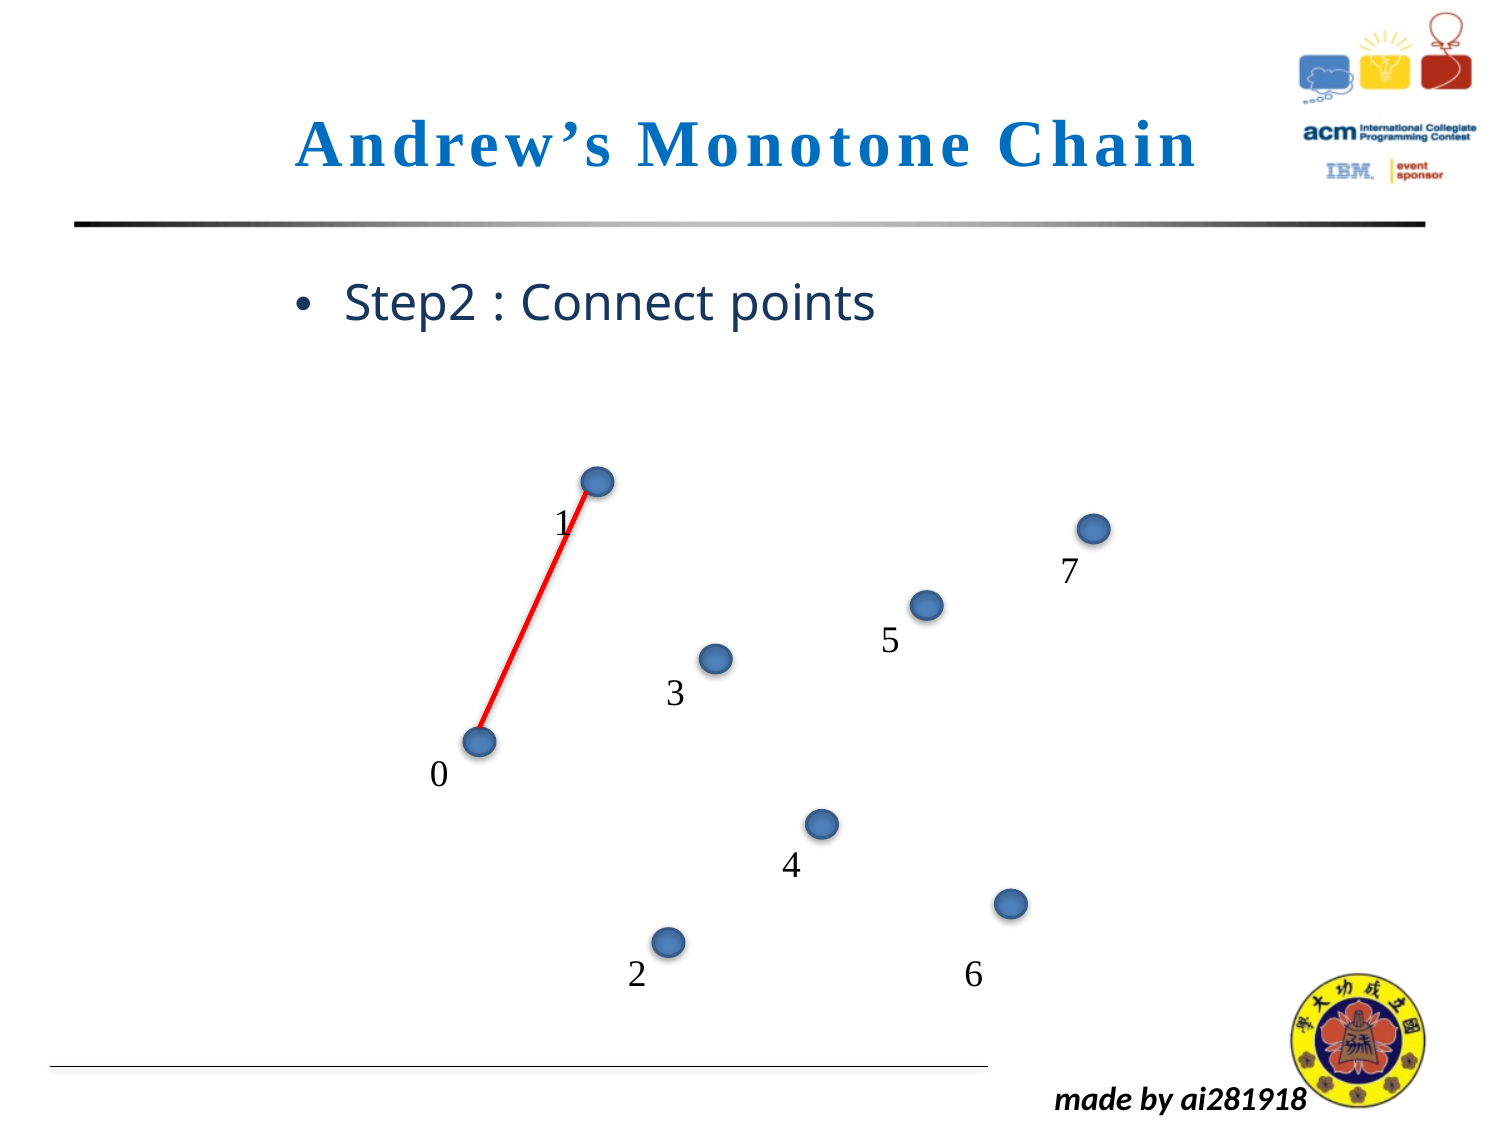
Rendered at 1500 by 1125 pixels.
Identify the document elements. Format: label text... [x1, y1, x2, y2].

picture [73, 219, 1428, 231]
picture [1290, 9, 1482, 191]
text_box [993, 888, 1029, 920]
text_box made by ai281918 [1054, 1077, 1275, 1118]
picture [1279, 967, 1434, 1116]
text_box Andrew’s Monotone Chain • Step2 : Connect points 1 7 5 3 0 4 [90, 240, 1207, 886]
text_box 2 6 [627, 913, 1004, 995]
text_box Andrew’s Monotone Chain • Step2 : Connect points 1 7 5 3 0 4 [90, 99, 1207, 218]
text_box [49, 1064, 988, 1069]
